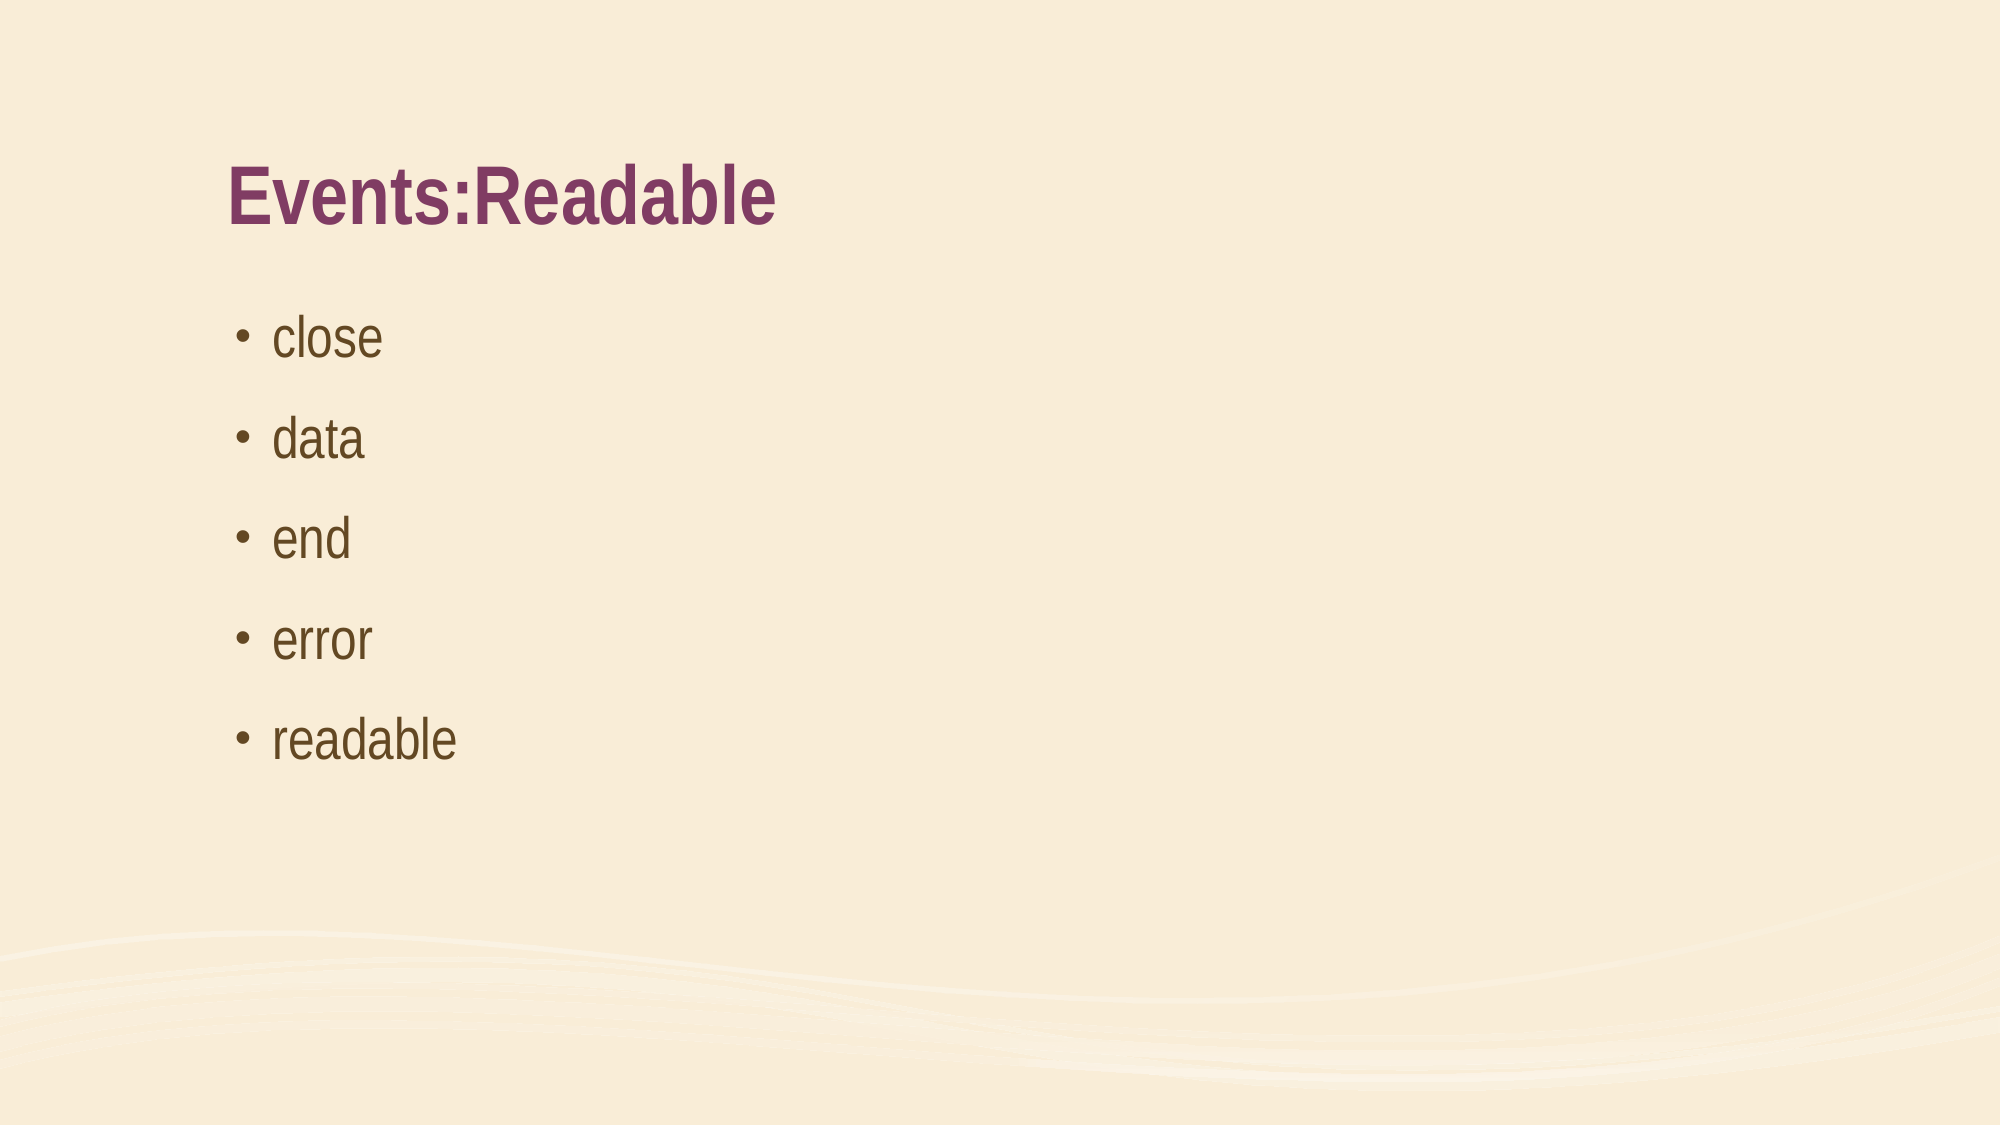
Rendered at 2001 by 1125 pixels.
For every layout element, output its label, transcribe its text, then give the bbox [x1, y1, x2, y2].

list close data end error readable [212, 299, 1788, 950]
title Events:Readable [212, 50, 1788, 250]
